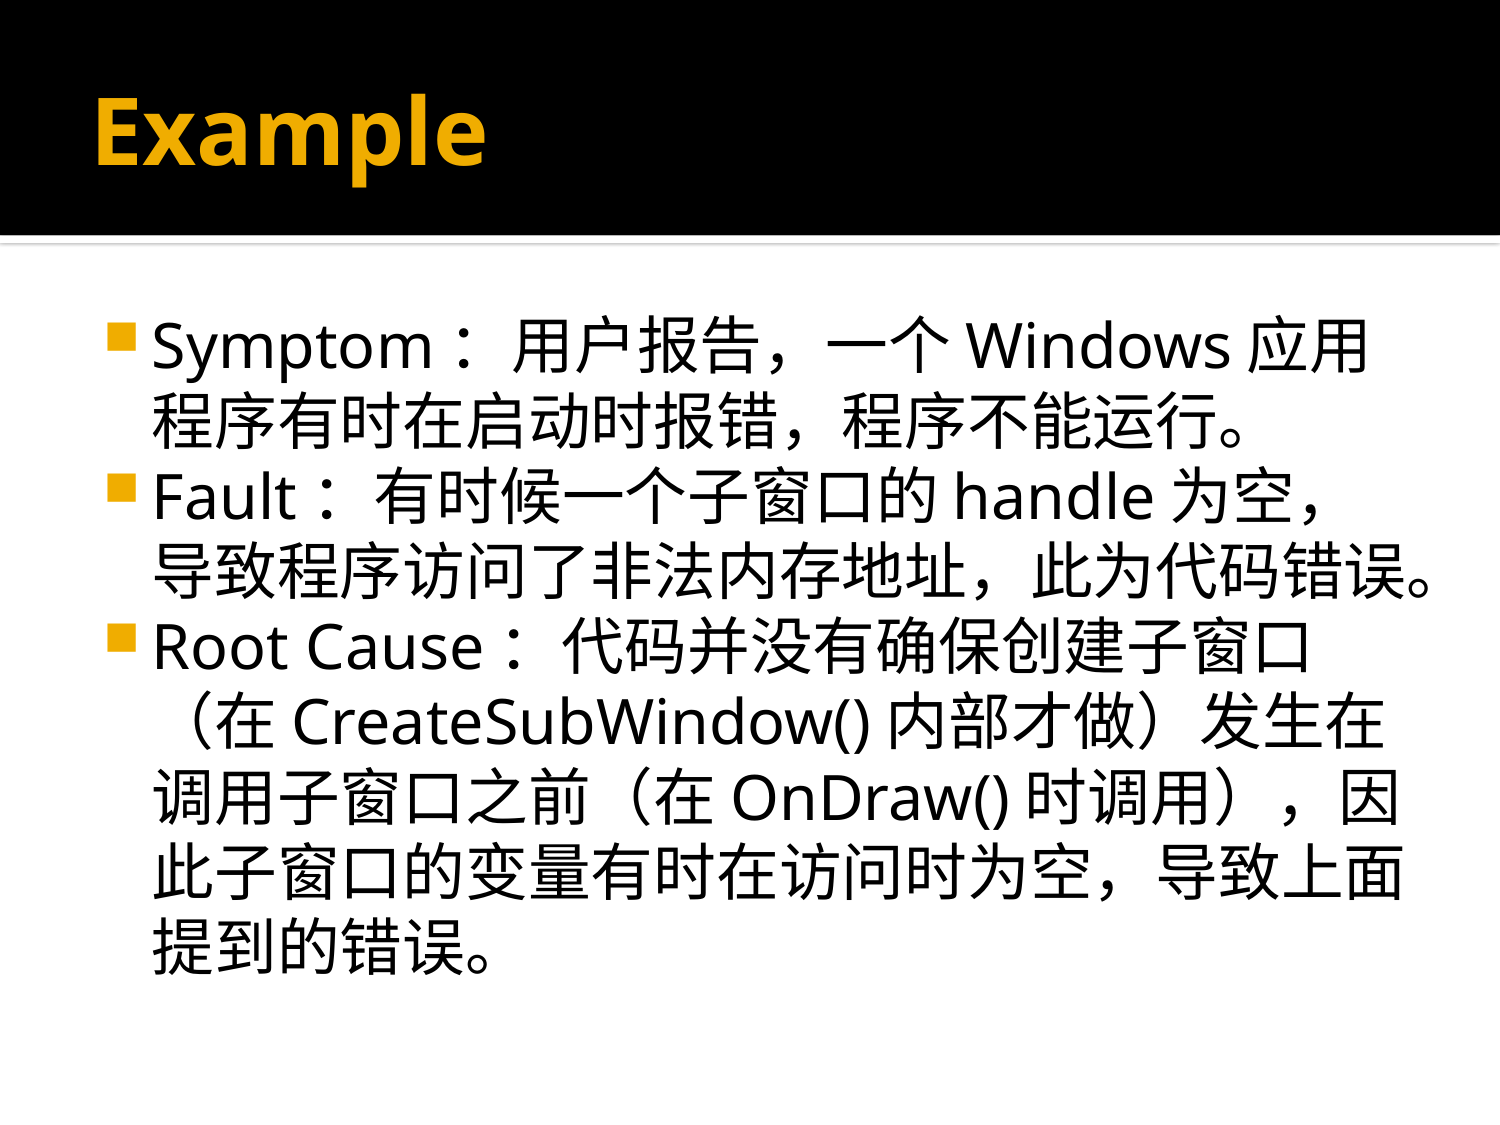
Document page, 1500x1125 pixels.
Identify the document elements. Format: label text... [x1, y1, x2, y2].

title Example [75, 25, 1425, 231]
list Symptom：用户报告，一个Windows应用程序有时在启动时报错，程序不能运行。 Fault：有时候一个子窗口的handle为空，导致程序访问了非法内存地址，此为代码错误。 Root Cause：代码并没有确保创建子窗口（在CreateSubWindow()内部才做）发生在调用子窗口之前（在OnDraw()时调用），因此子窗口的变量有时在访问时为空，导致上面提到的错误。 [75, 291, 1425, 1050]
